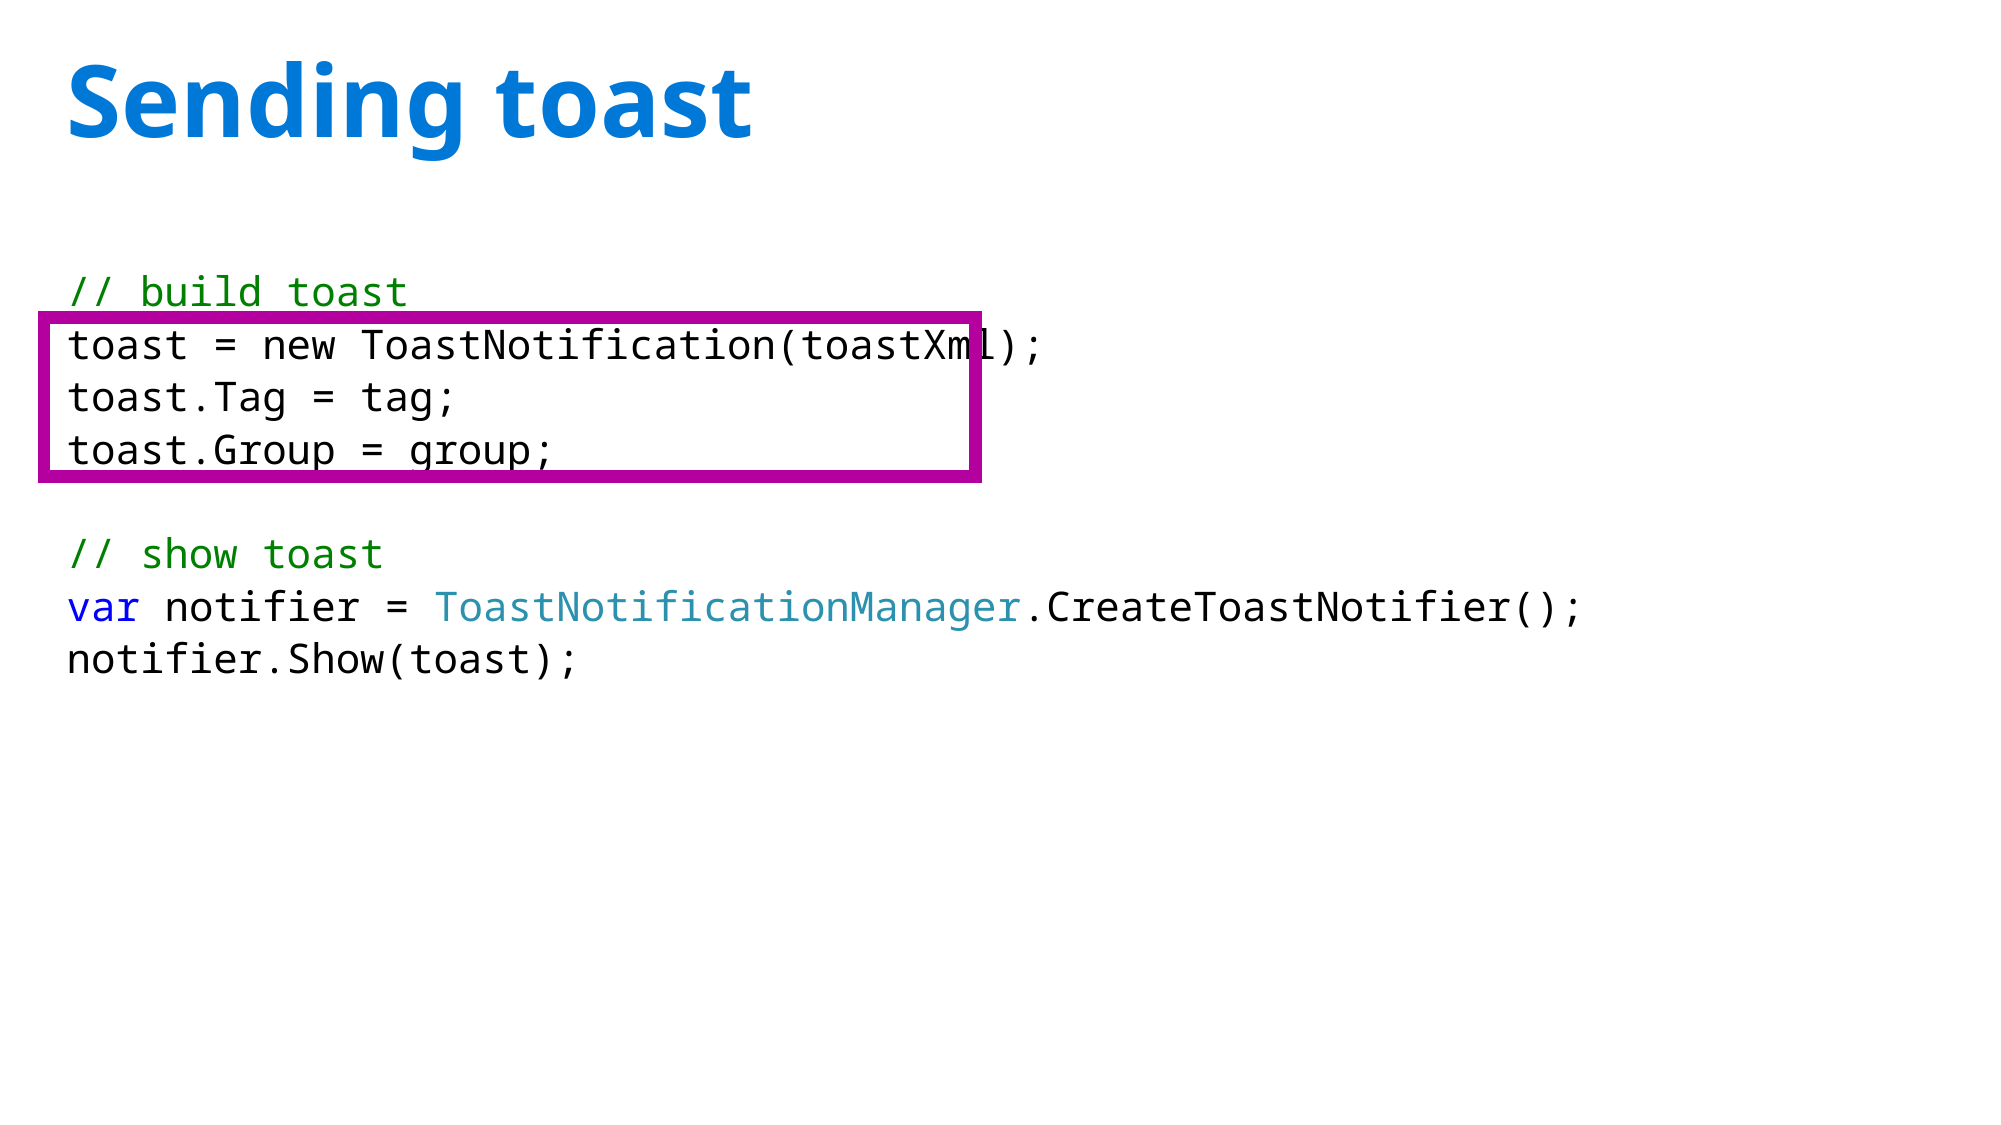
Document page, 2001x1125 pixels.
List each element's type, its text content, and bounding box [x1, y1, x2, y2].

title Sending toast [44, 33, 1956, 195]
list // build toast toast = new ToastNotification(toastXml); toast.Tag = tag; toast.Group = group; // show toast var notifier = ToastNotificationManager.CreateToastNotifier(); notifier.Show(toast); [44, 196, 1956, 707]
text_box [44, 317, 976, 477]
